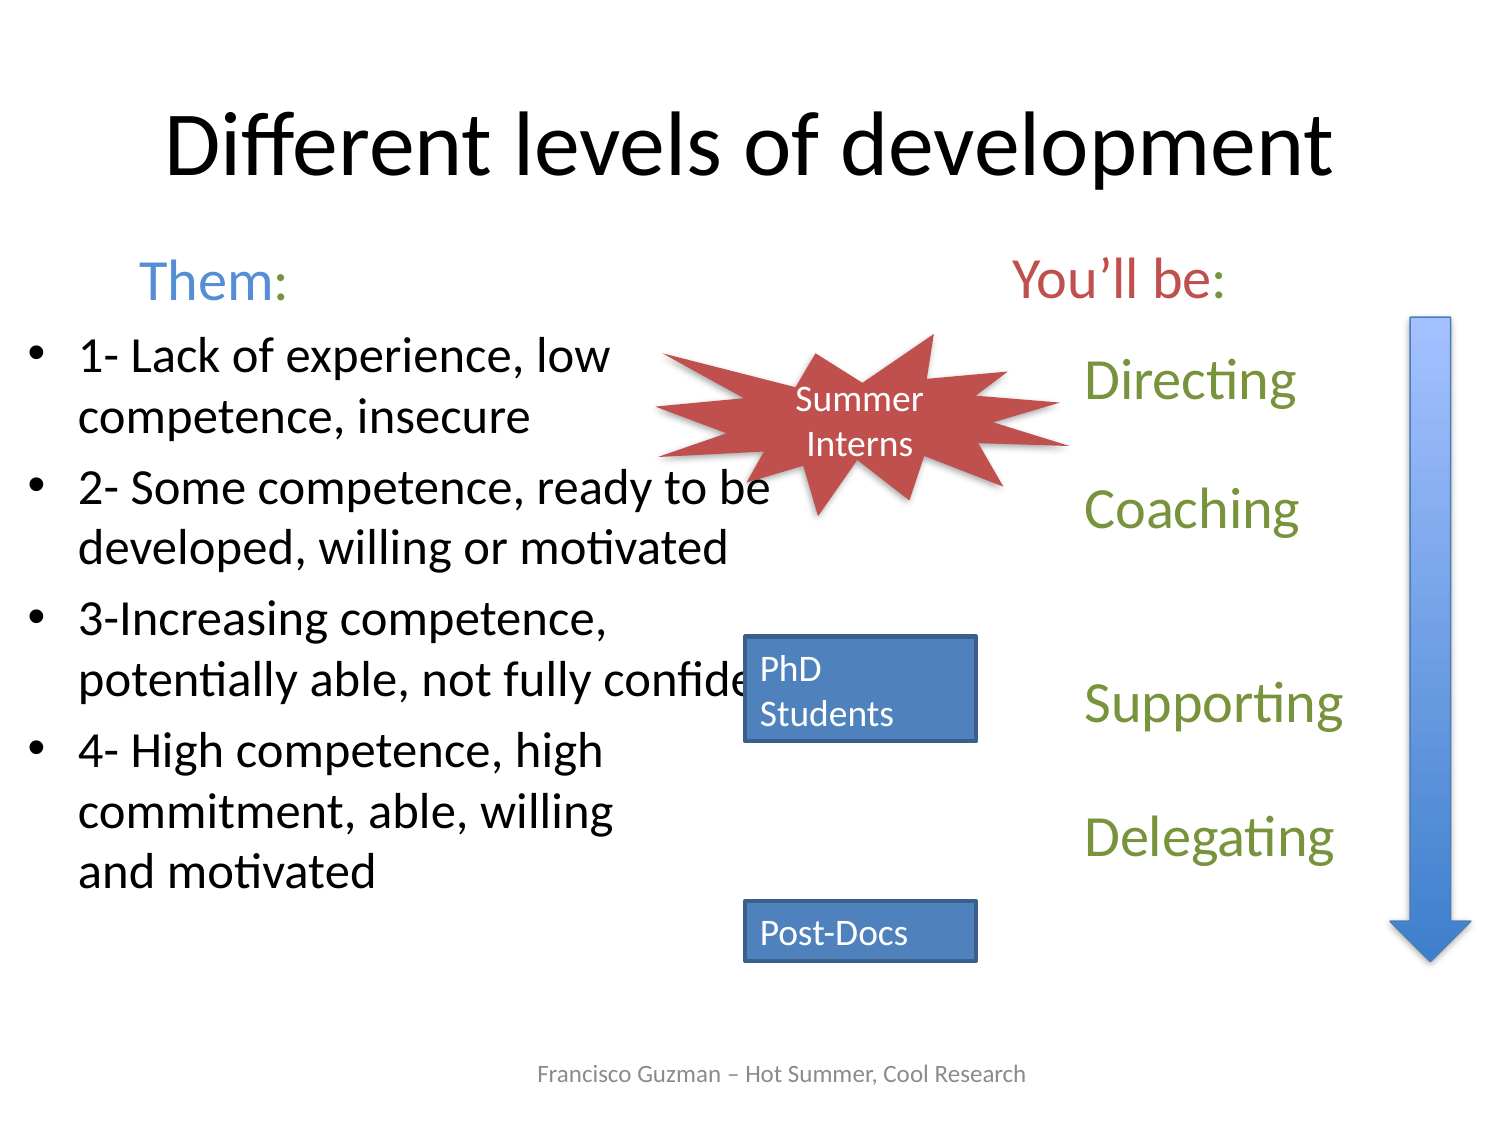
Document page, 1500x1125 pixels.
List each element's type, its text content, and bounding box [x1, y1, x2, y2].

text_box Supporting [1069, 656, 1390, 742]
footer Francisco Guzman – Hot Summer, Cool Research [512, 1042, 1059, 1103]
text_box PhD Students [743, 634, 978, 743]
text_box [1389, 316, 1472, 963]
text_box Them: [124, 234, 445, 320]
text_box Summer Interns [654, 333, 1071, 517]
title Different levels of development [75, 45, 1425, 233]
text_box Coaching [1069, 462, 1390, 548]
text_box Directing [1069, 334, 1390, 419]
text_box Post-Docs [743, 899, 978, 963]
text_box You’ll be: [998, 232, 1319, 318]
list 1- Lack of experience, low competence, insecure 2- Some competence, ready to be developed, willing or motivated 3-Increasing competence, potentially able, not fully confident 4- High competence, high commitment, able, willing and motivated [12, 314, 817, 999]
text_box Delegating [1069, 791, 1390, 876]
